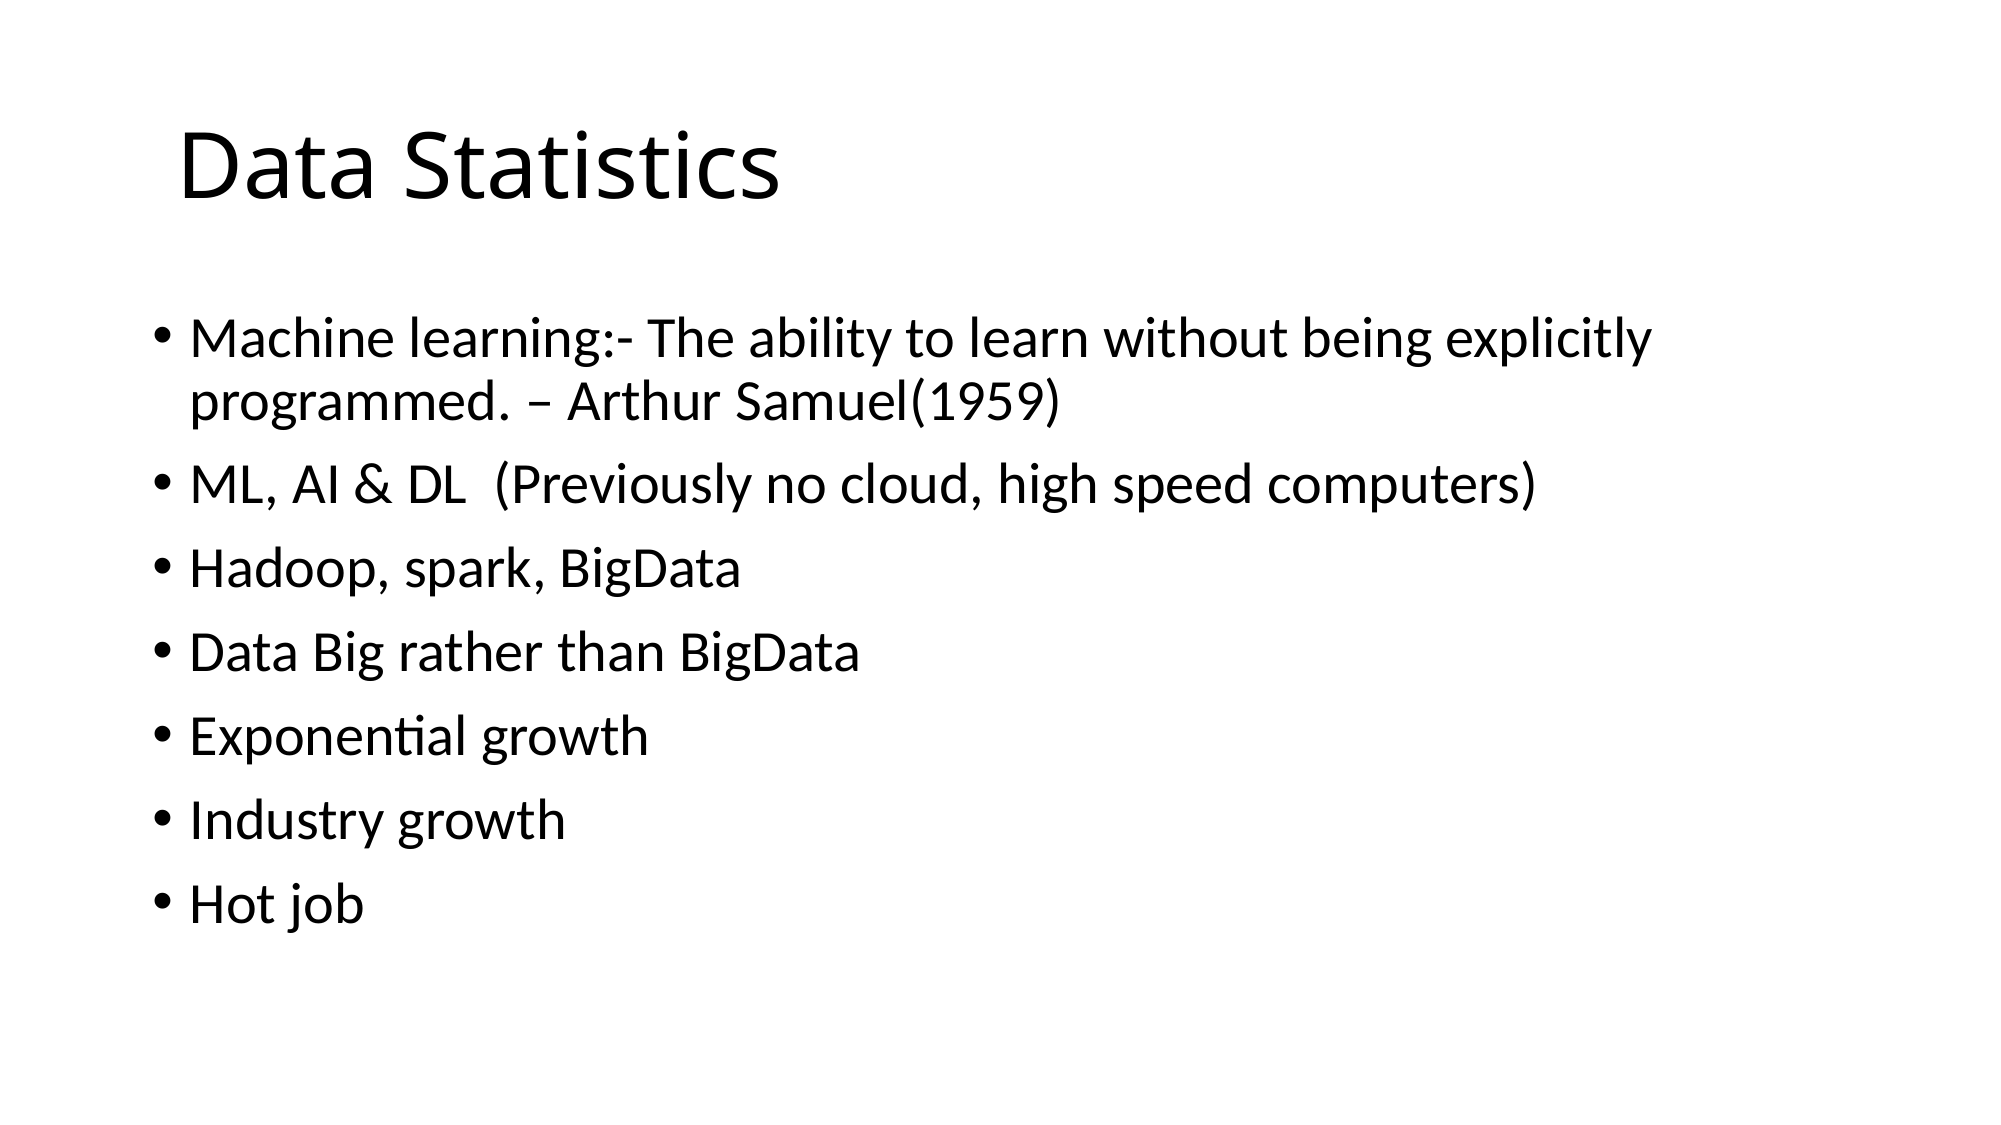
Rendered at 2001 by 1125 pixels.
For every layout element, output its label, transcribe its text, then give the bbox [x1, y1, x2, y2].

list Machine learning:- The ability to learn without being explicitly programmed. – Arthur Samuel(1959) ML, AI & DL (Previously no cloud, high speed computers) Hadoop, spark, BigData Data Big rather than BigData Exponential growth Industry growth Hot job [137, 299, 1863, 1014]
title Data Statistics [137, 59, 1863, 278]
